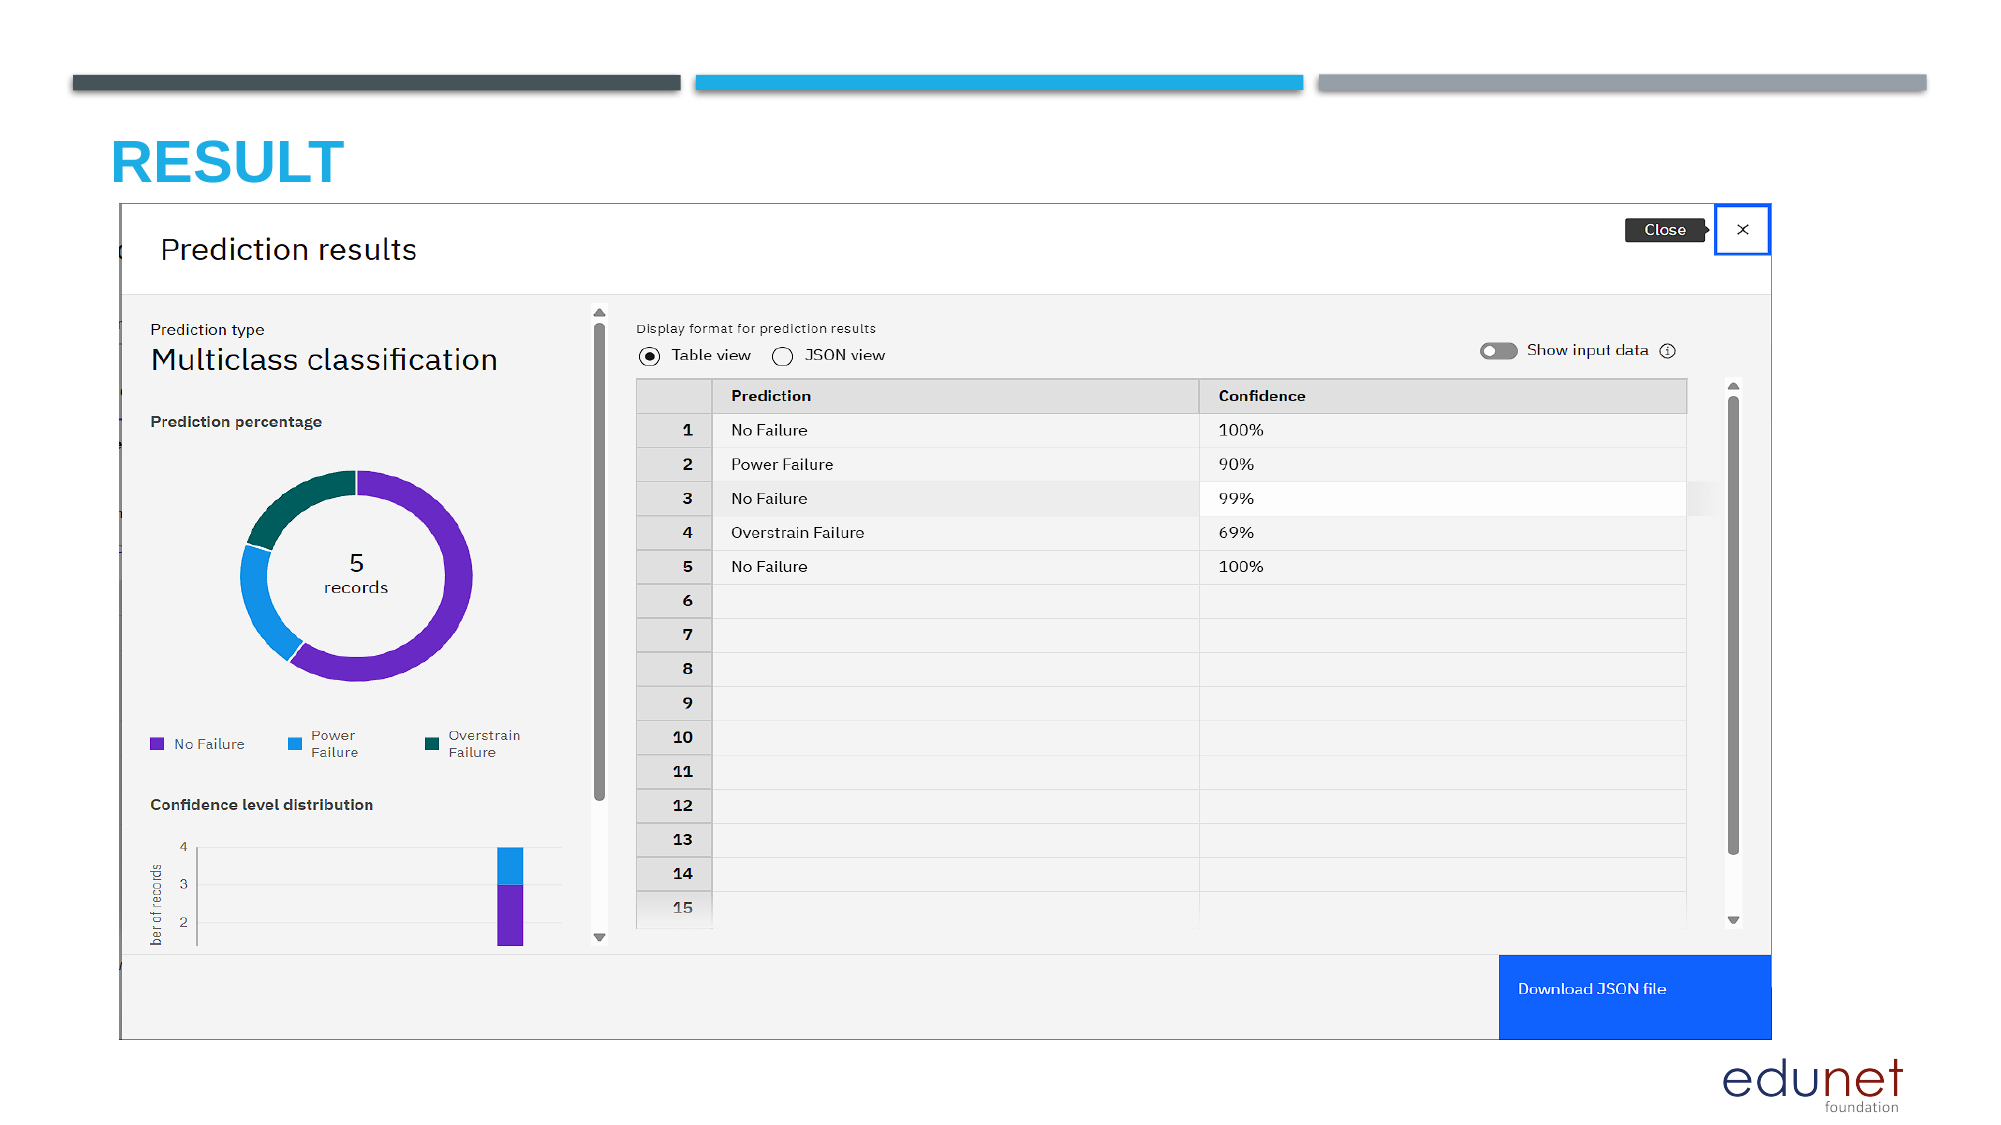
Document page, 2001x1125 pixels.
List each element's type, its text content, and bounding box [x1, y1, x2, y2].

picture [1719, 1056, 1905, 1116]
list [119, 202, 1772, 1041]
title Result [95, 115, 1905, 203]
